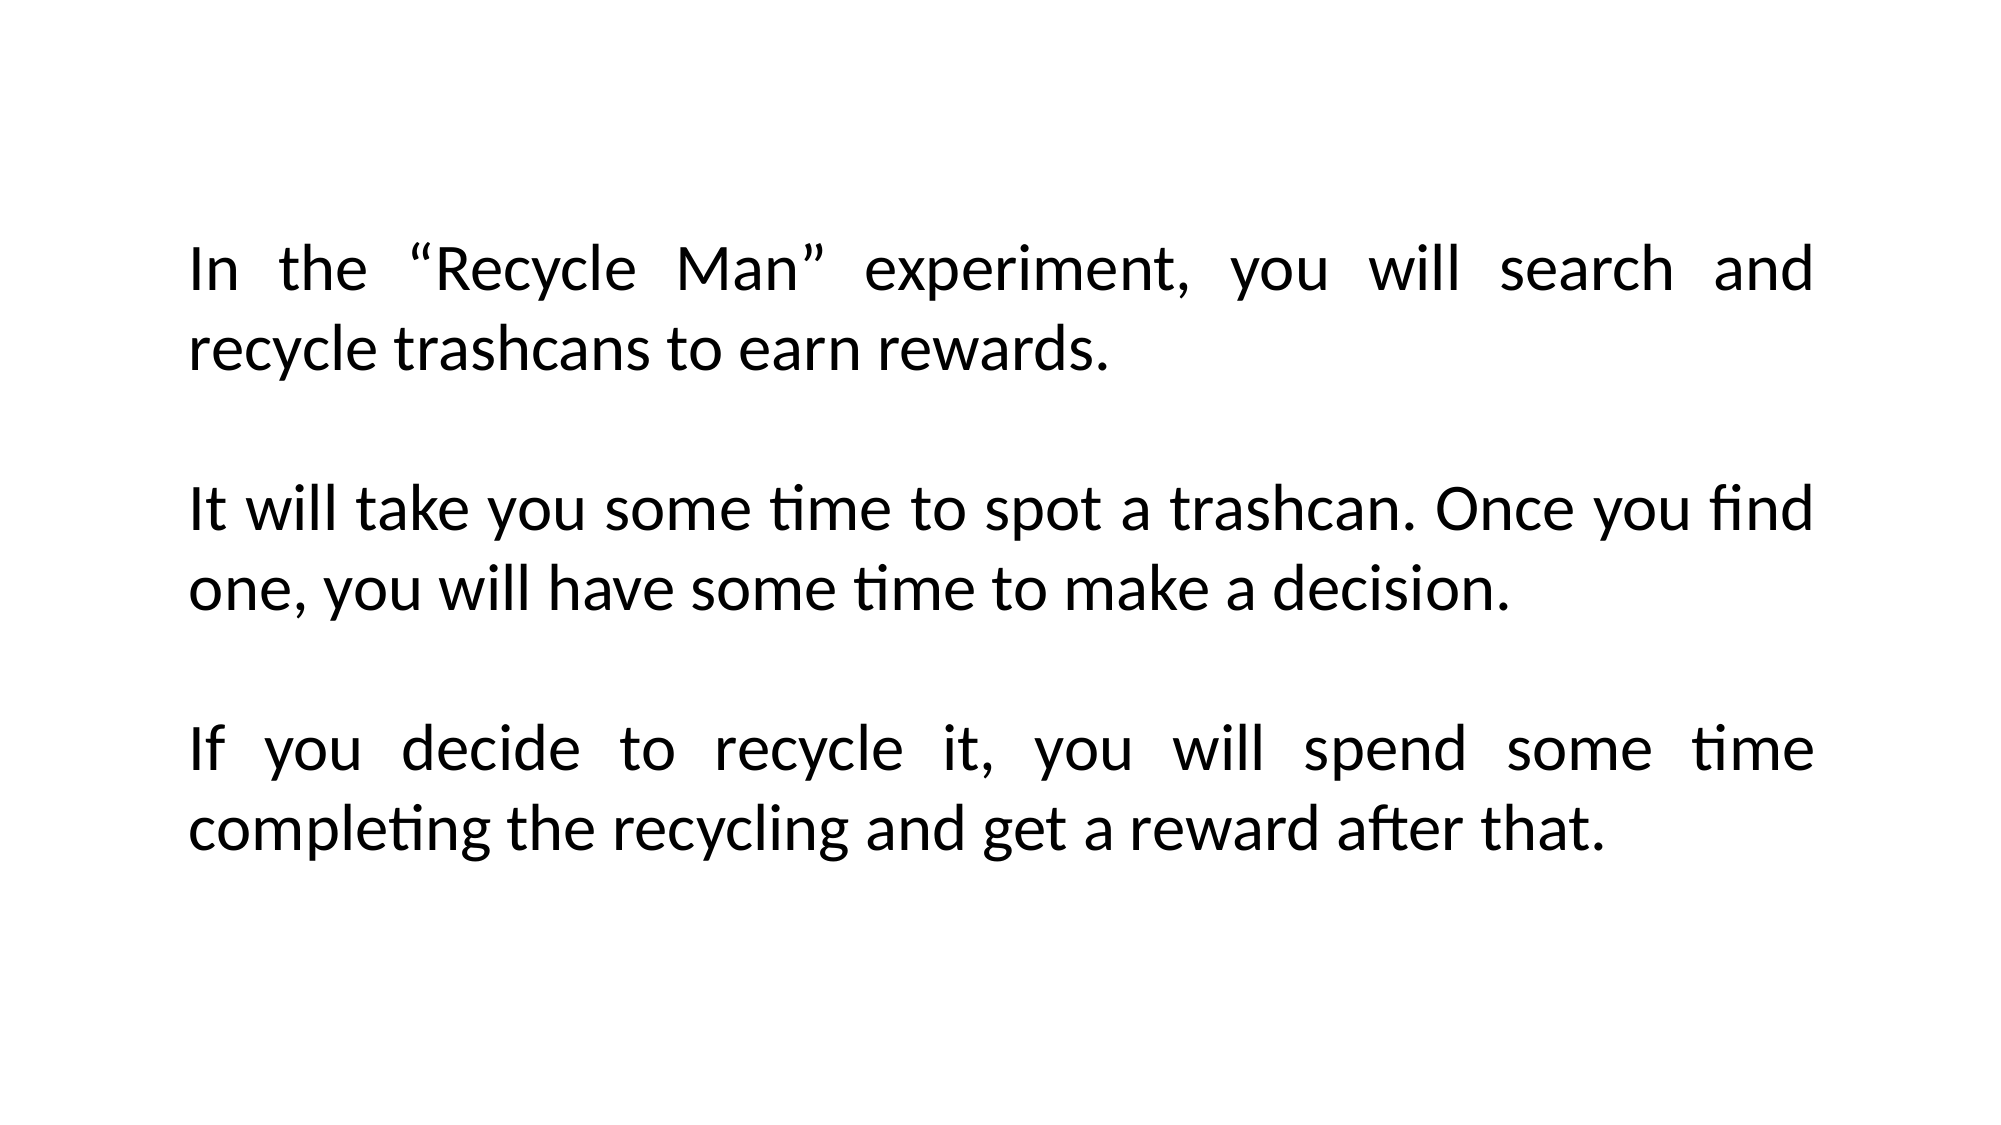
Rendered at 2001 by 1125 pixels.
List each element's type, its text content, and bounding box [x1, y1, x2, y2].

text_box In the “Recycle Man” experiment, you will search and recycle trashcans to earn rewards. It will take you some time to spot a trashcan. Once you find one, you will have some time to make a decision. If you decide to recycle it, you will spend some time completing the recycling and get a reward after that. [174, 136, 1832, 1031]
